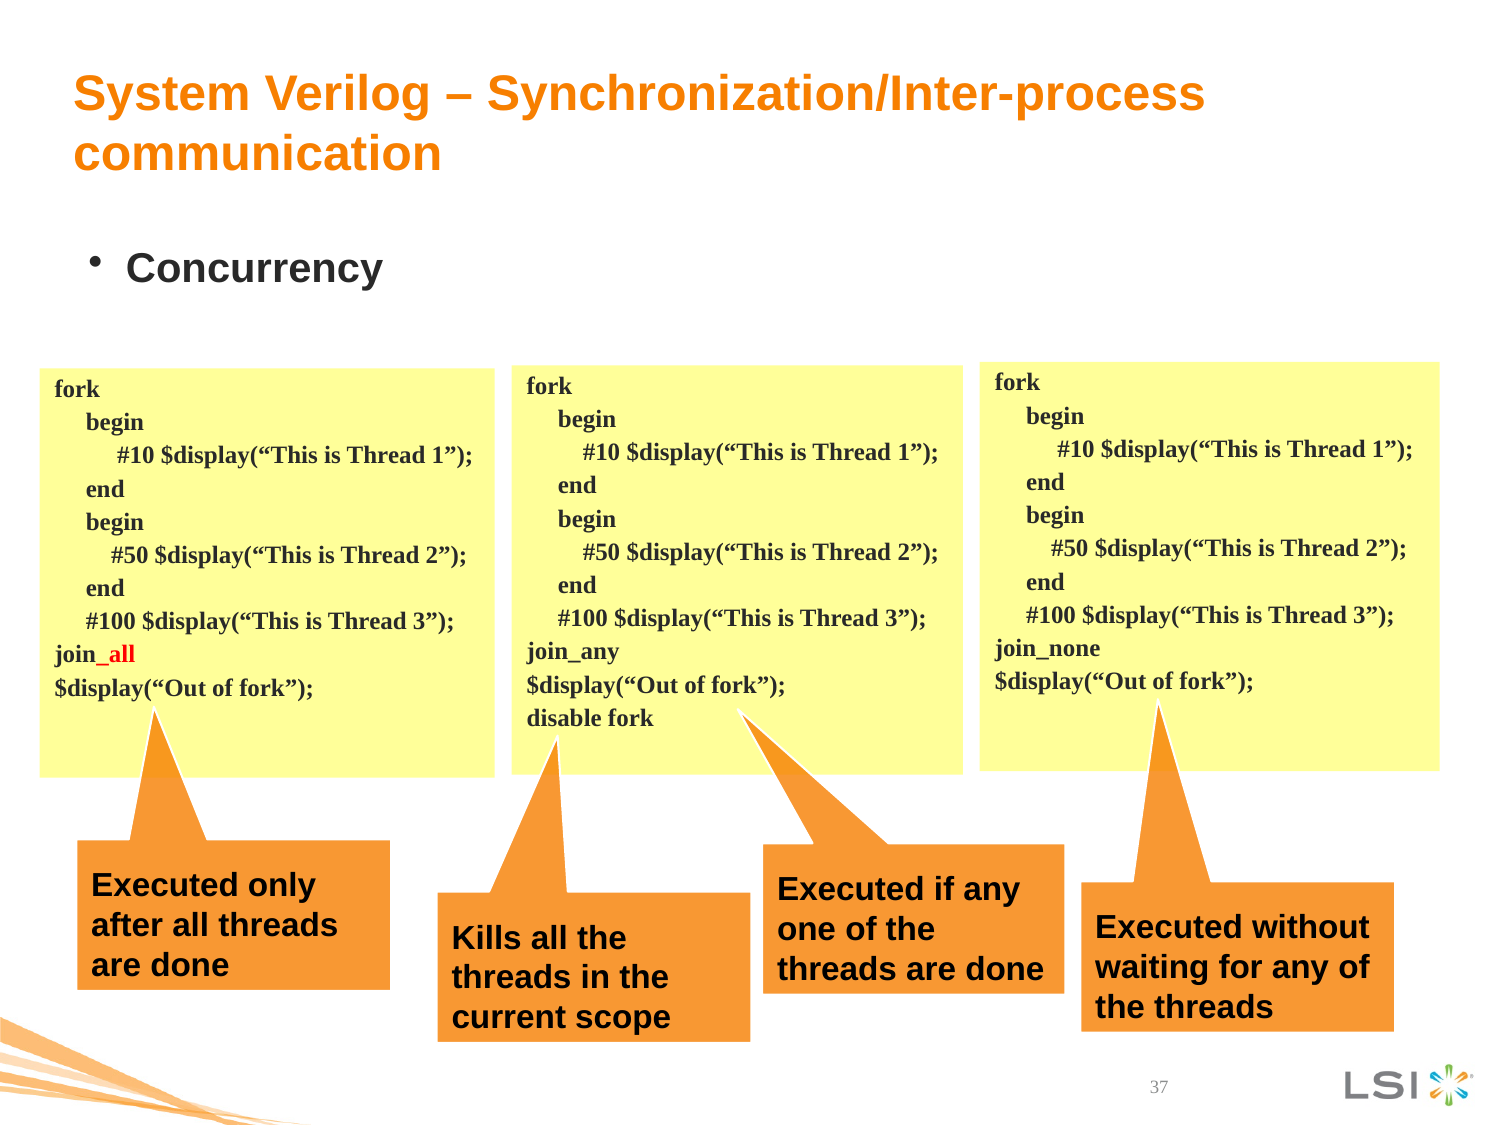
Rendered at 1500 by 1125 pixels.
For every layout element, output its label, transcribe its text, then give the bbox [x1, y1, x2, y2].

picture [1343, 1062, 1475, 1108]
text_box Kills all the threads in the current scope [436, 735, 752, 1044]
text_box fork begin #10 $display(“This is Thread 1”); end begin #50 $display(“This is Thread 2”); end #100 $display(“This is Thread 3”); join_any $display(“Out of fork”); disable fork [511, 365, 963, 775]
text_box Executed only after all threads are done [76, 706, 392, 991]
list Concurrency [73, 178, 1426, 333]
text_box fork begin #10 $display(“This is Thread 1”); end begin #50 $display(“This is Thread 2”); end #100 $display(“This is Thread 3”); join_all $display(“Out of fork”); [39, 368, 495, 778]
text_box Executed without waiting for any of the threads [1080, 699, 1396, 1033]
title System Verilog – Synchronization/Inter-process communication [57, 52, 1426, 184]
picture [0, 1017, 311, 1125]
text_box Executed if any one of the threads are done [737, 709, 1066, 995]
text_box fork begin #10 $display(“This is Thread 1”); end begin #50 $display(“This is Thread 2”); end #100 $display(“This is Thread 3”); join_none $display(“Out of fork”); [979, 361, 1440, 772]
